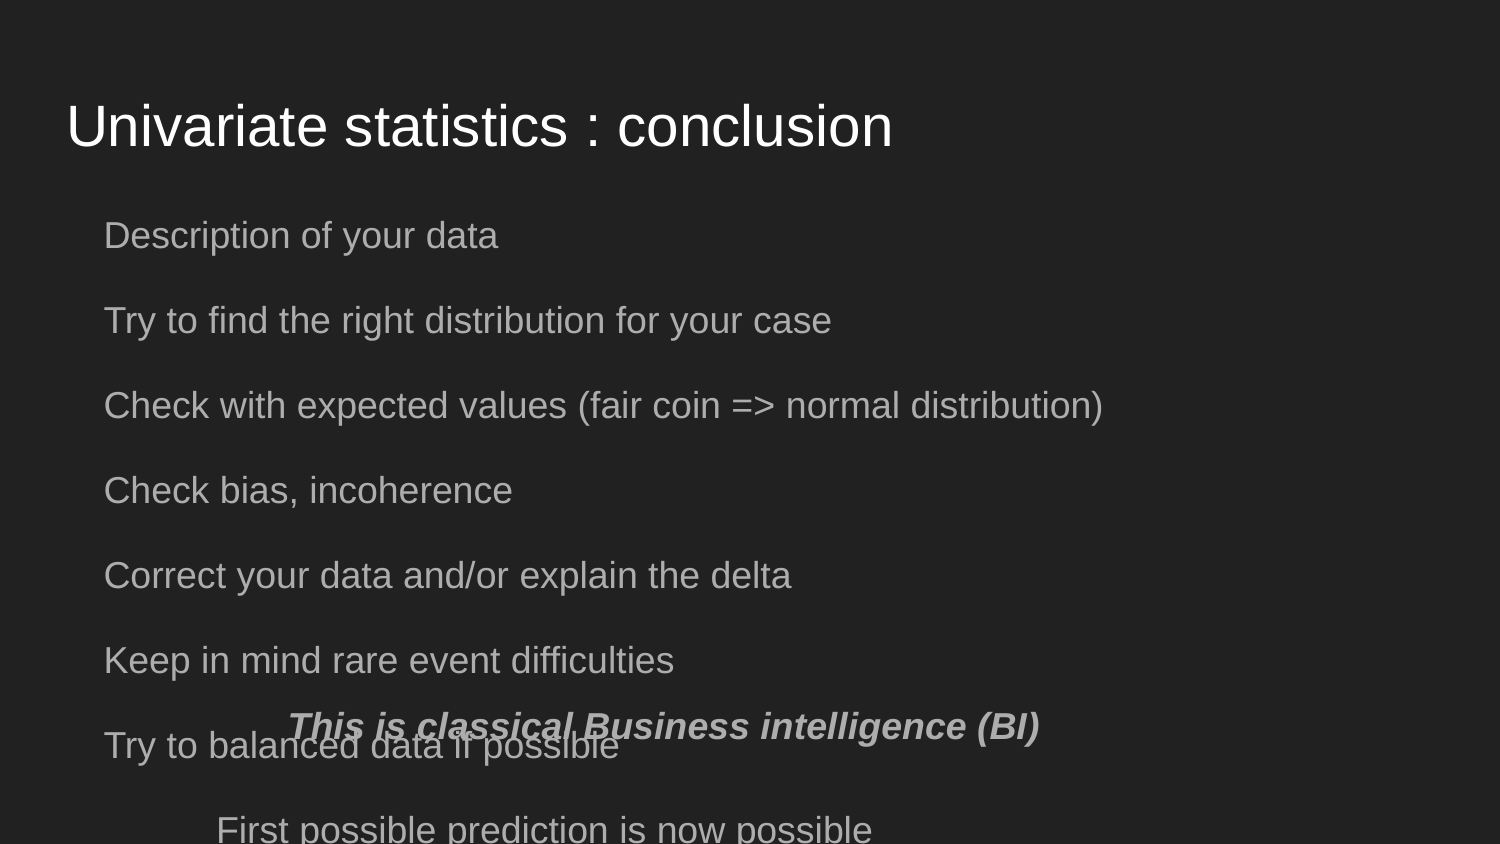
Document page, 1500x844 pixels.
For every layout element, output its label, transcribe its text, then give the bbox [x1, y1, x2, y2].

title Univariate statistics : conclusion [51, 72, 1449, 167]
list Description of your data Try to find the right distribution for your case Check with expected values (fair coin => normal distribution) Check bias, incoherence Correct your data and/or explain the delta Keep in mind rare event difficulties Try to balanced data if possible First possible prediction is now possible [51, 189, 1449, 750]
text_box This is classical Business intelligence (BI) [272, 638, 1267, 794]
